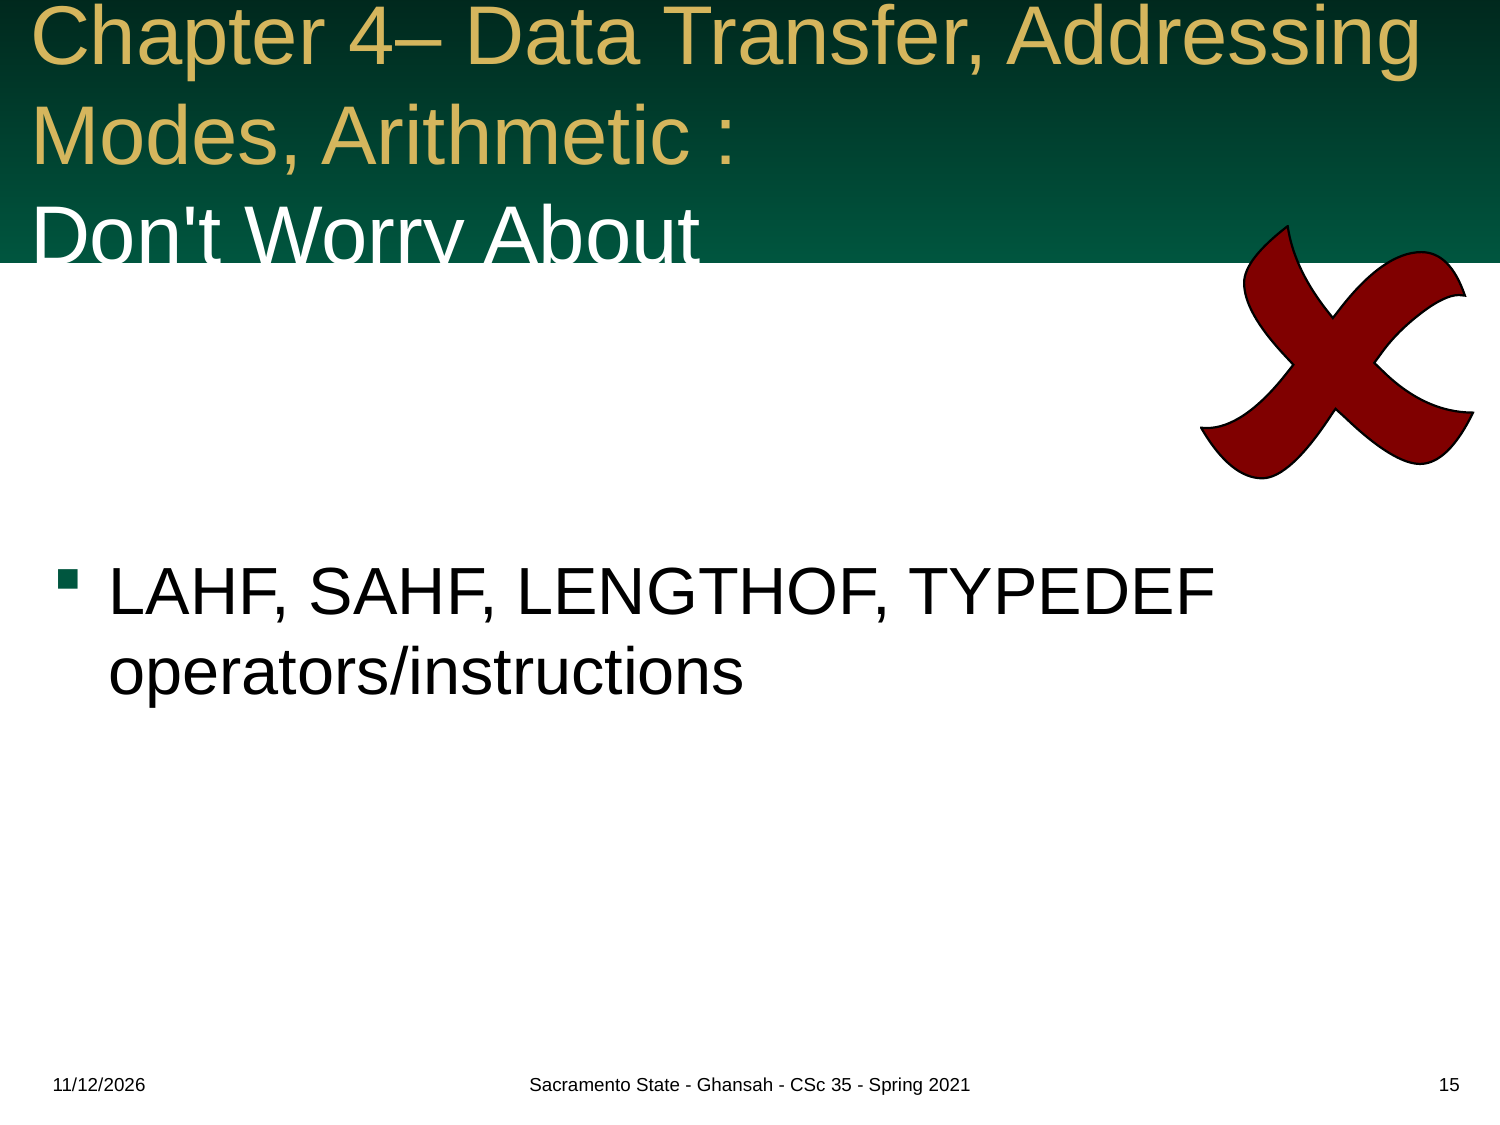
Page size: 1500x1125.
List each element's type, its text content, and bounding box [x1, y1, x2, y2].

picture [1199, 224, 1475, 481]
list LAHF, SAHF, LENGTHOF, TYPEDEF operators/instructions [37, 299, 1463, 1050]
slide_number 15 [1125, 1050, 1475, 1104]
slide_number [37, 1050, 388, 1104]
footer Sacramento State - Ghansah - CSc 35 - Spring 2021 [512, 1050, 988, 1104]
title Chapter 4– Data Transfer, Addressing Modes, Arithmetic : Don't Worry About [0, 0, 1500, 263]
